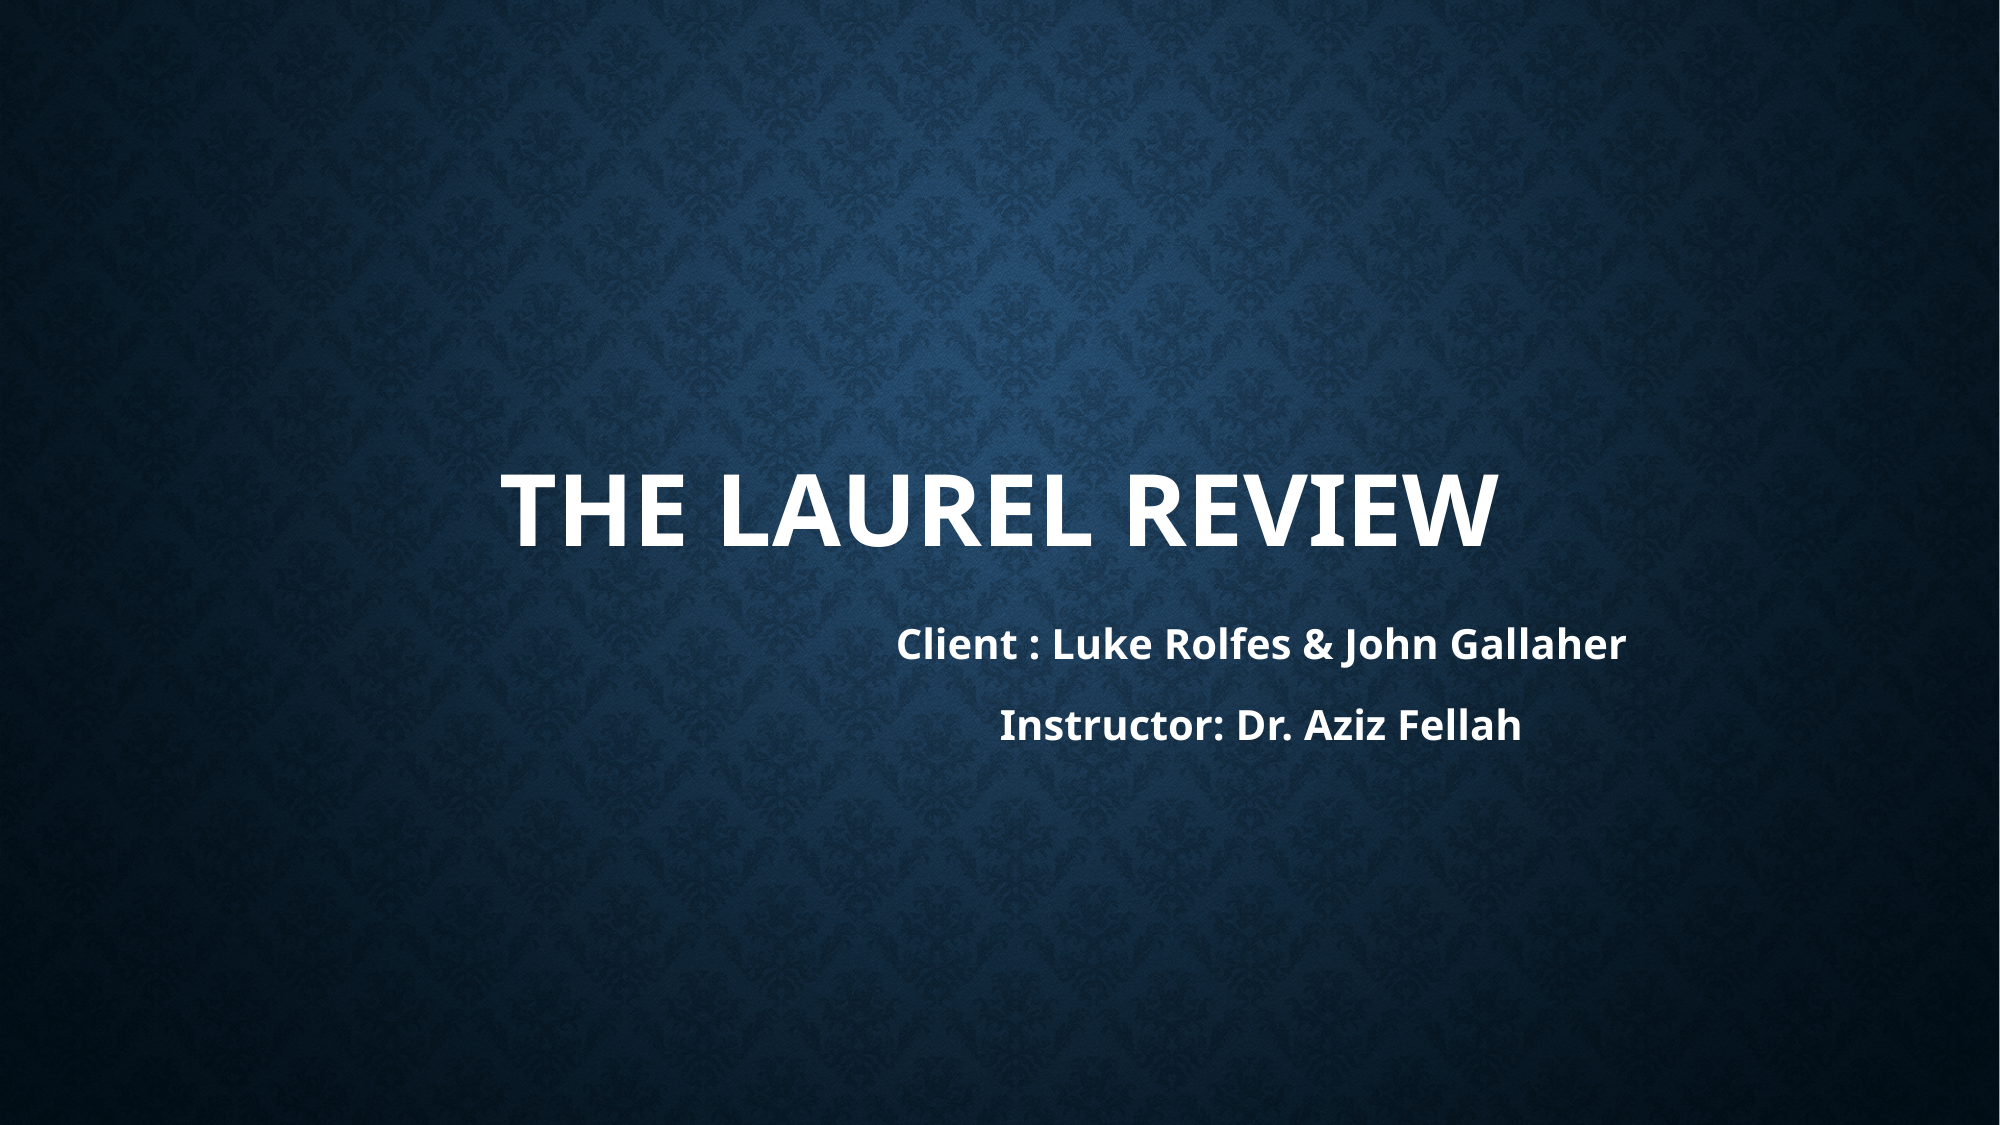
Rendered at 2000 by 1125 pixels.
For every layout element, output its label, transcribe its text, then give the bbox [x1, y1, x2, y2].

subtitle Client : Luke Rolfes & John Gallaher Instructor: Dr. Aziz Fellah [787, 600, 1737, 763]
title The Laurel Review [261, 184, 1738, 576]
